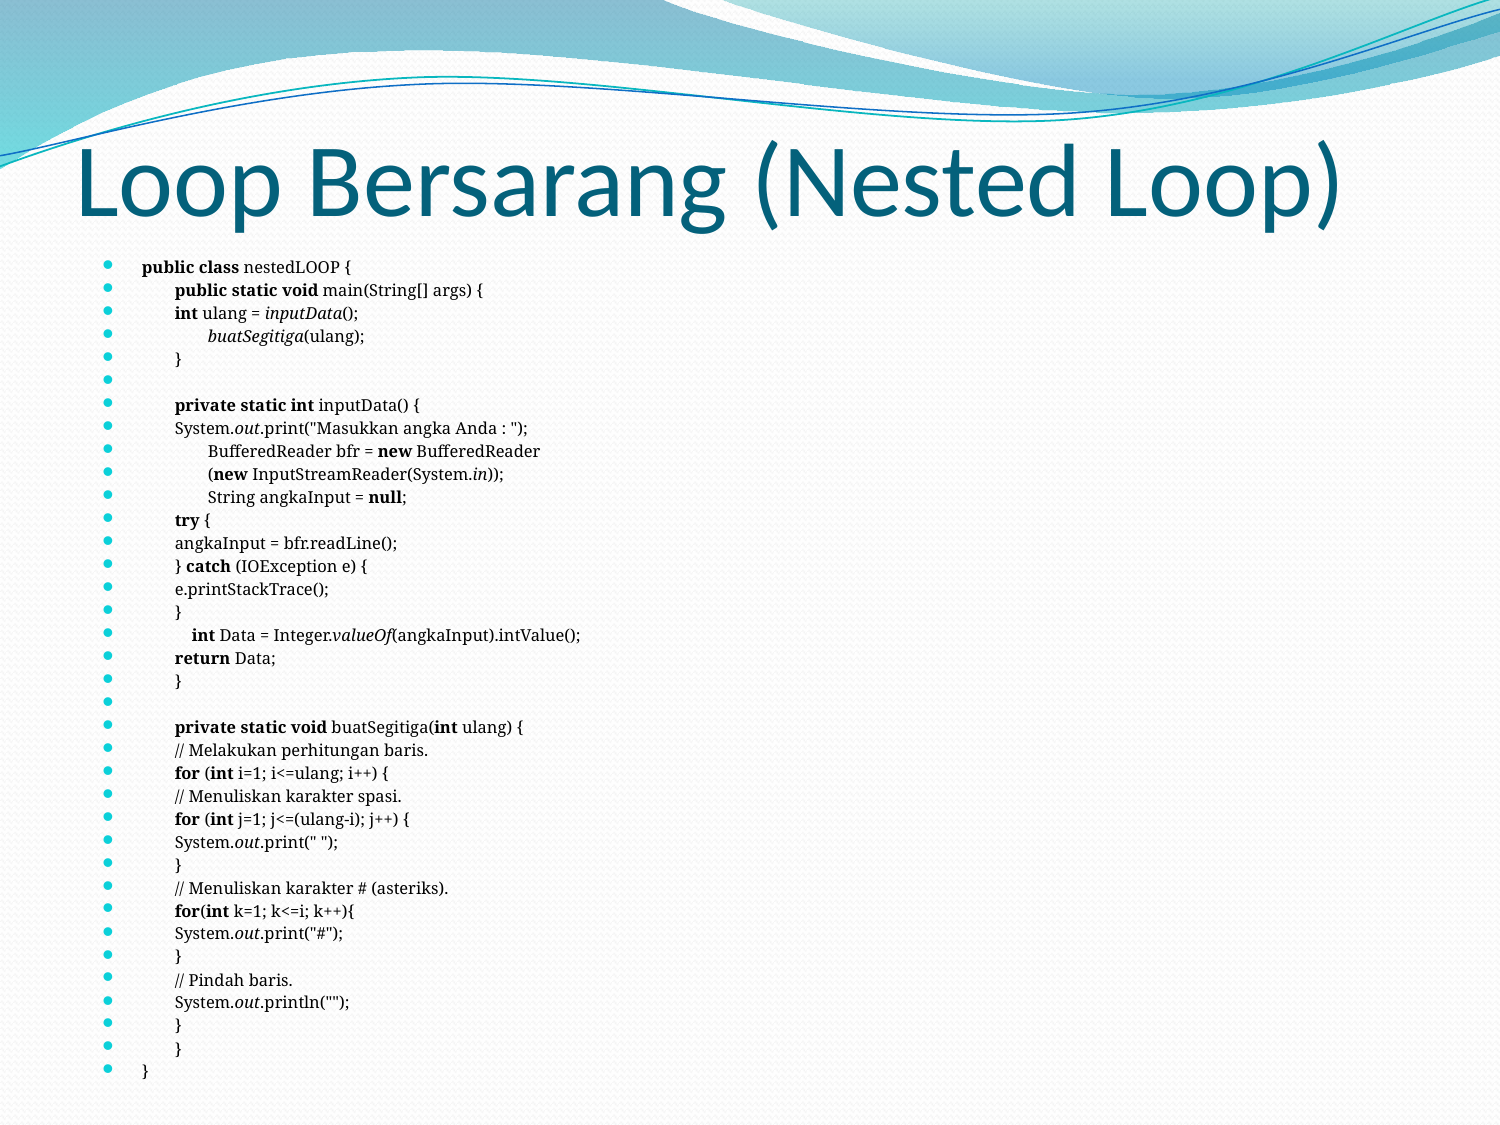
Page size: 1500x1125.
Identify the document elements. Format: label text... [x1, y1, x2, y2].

title Loop Bersarang (Nested Loop) [75, 50, 1425, 238]
list public class nestedLOOP { public static void main(String[] args) { int ulang = inputData(); buatSegitiga(ulang); } private static int inputData() { System.out.print("Masukkan angka Anda : "); BufferedReader bfr = new BufferedReader (new InputStreamReader(System.in)); String angkaInput = null; try { angkaInput = bfr.readLine(); } catch (IOException e) { e.printStackTrace(); } int Data = Integer.valueOf(angkaInput).intValue(); return Data; } private static void buatSegitiga(int ulang) { // Melakukan perhitungan baris. for (int i=1; i<=ulang; i++) { // Menuliskan karakter spasi. for (int j=1; j<=(ulang-i); j++) { System.out.print(" "); } // Menuliskan karakter # (asteriks). for(int k=1; k<=i; k++){ System.out.print("#"); } // Pindah baris. System.out.println(""); } } } [87, 249, 1438, 1100]
